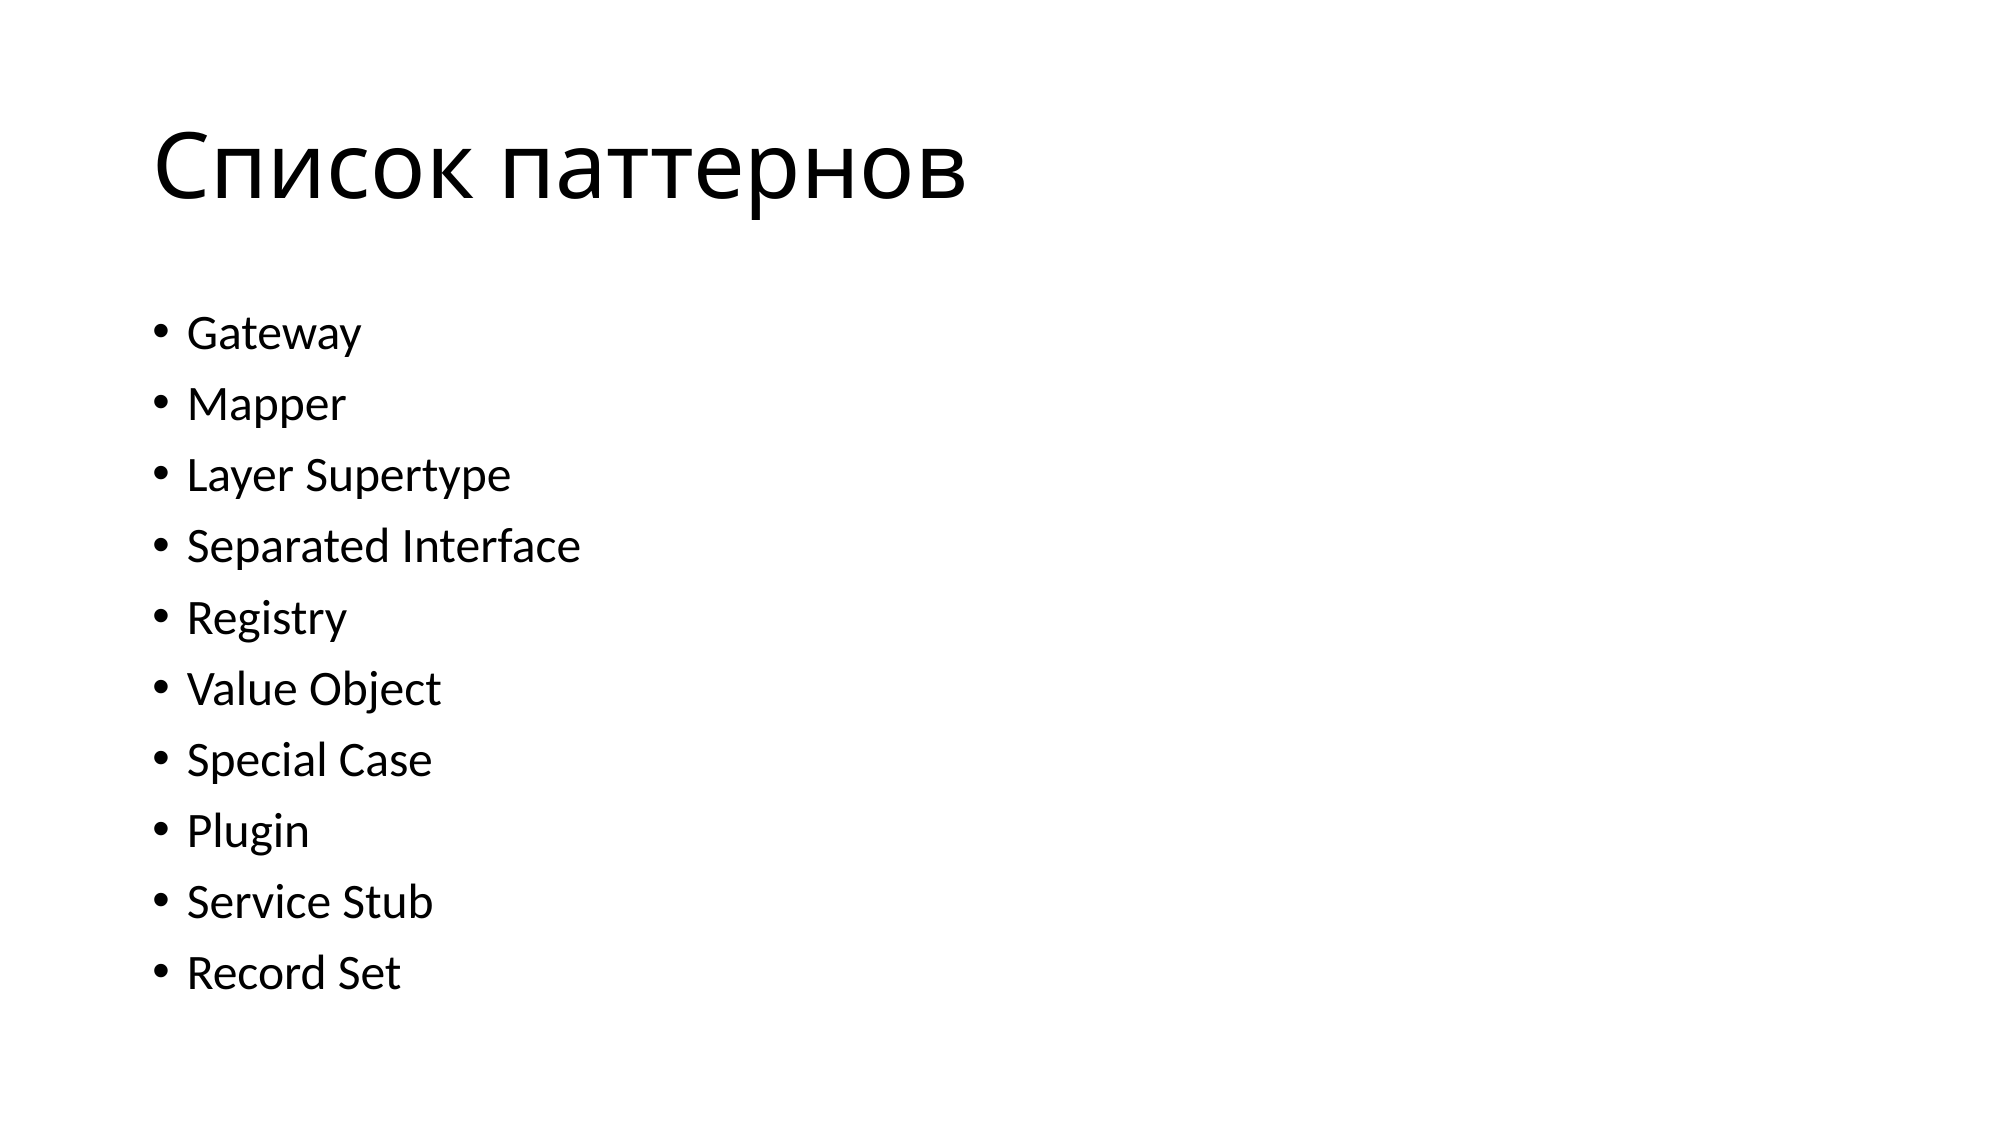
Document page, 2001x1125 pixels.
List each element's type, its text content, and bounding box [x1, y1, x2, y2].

title Список паттернов [137, 59, 1863, 278]
list Gateway Mapper Layer Supertype Separated Interface Registry Value Object Special Case Plugin Service Stub Record Set [137, 299, 1863, 1014]
